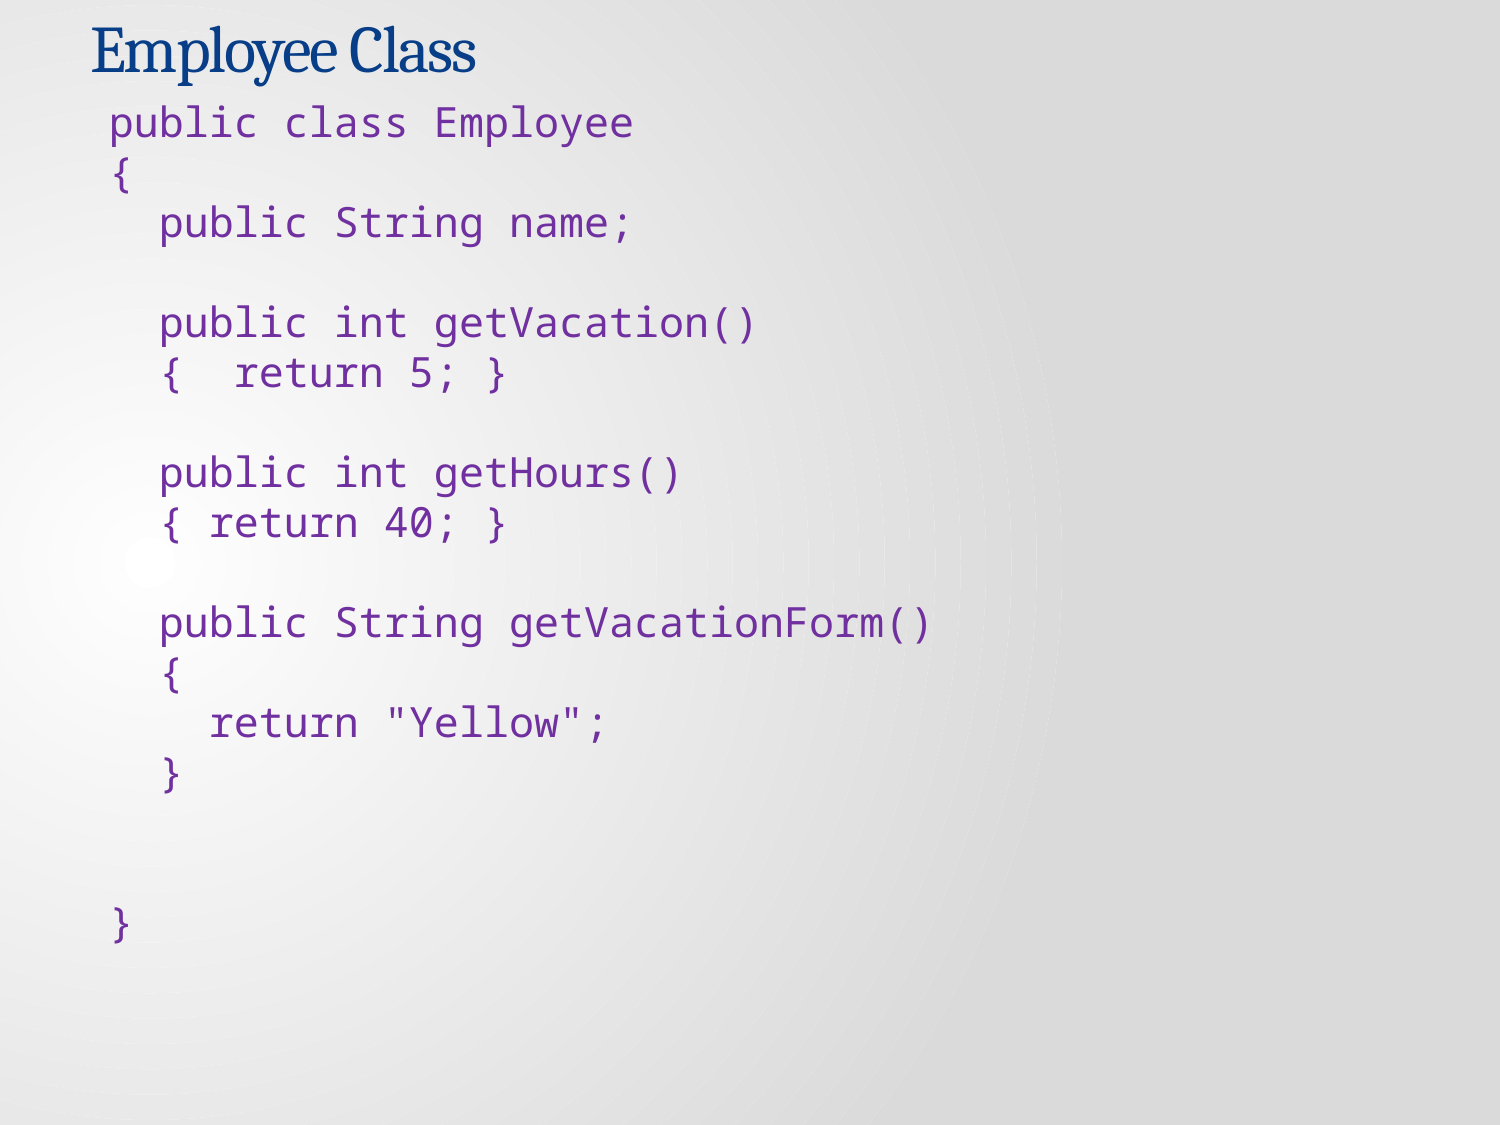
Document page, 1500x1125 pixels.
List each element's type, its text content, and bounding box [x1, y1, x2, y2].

list public class Employee { public String name; public int getVacation() { return 5; } public int getHours() { return 40; } public String getVacationForm() { return "Yellow"; } } [75, 88, 1325, 1114]
title Employee Class [75, 5, 1325, 86]
